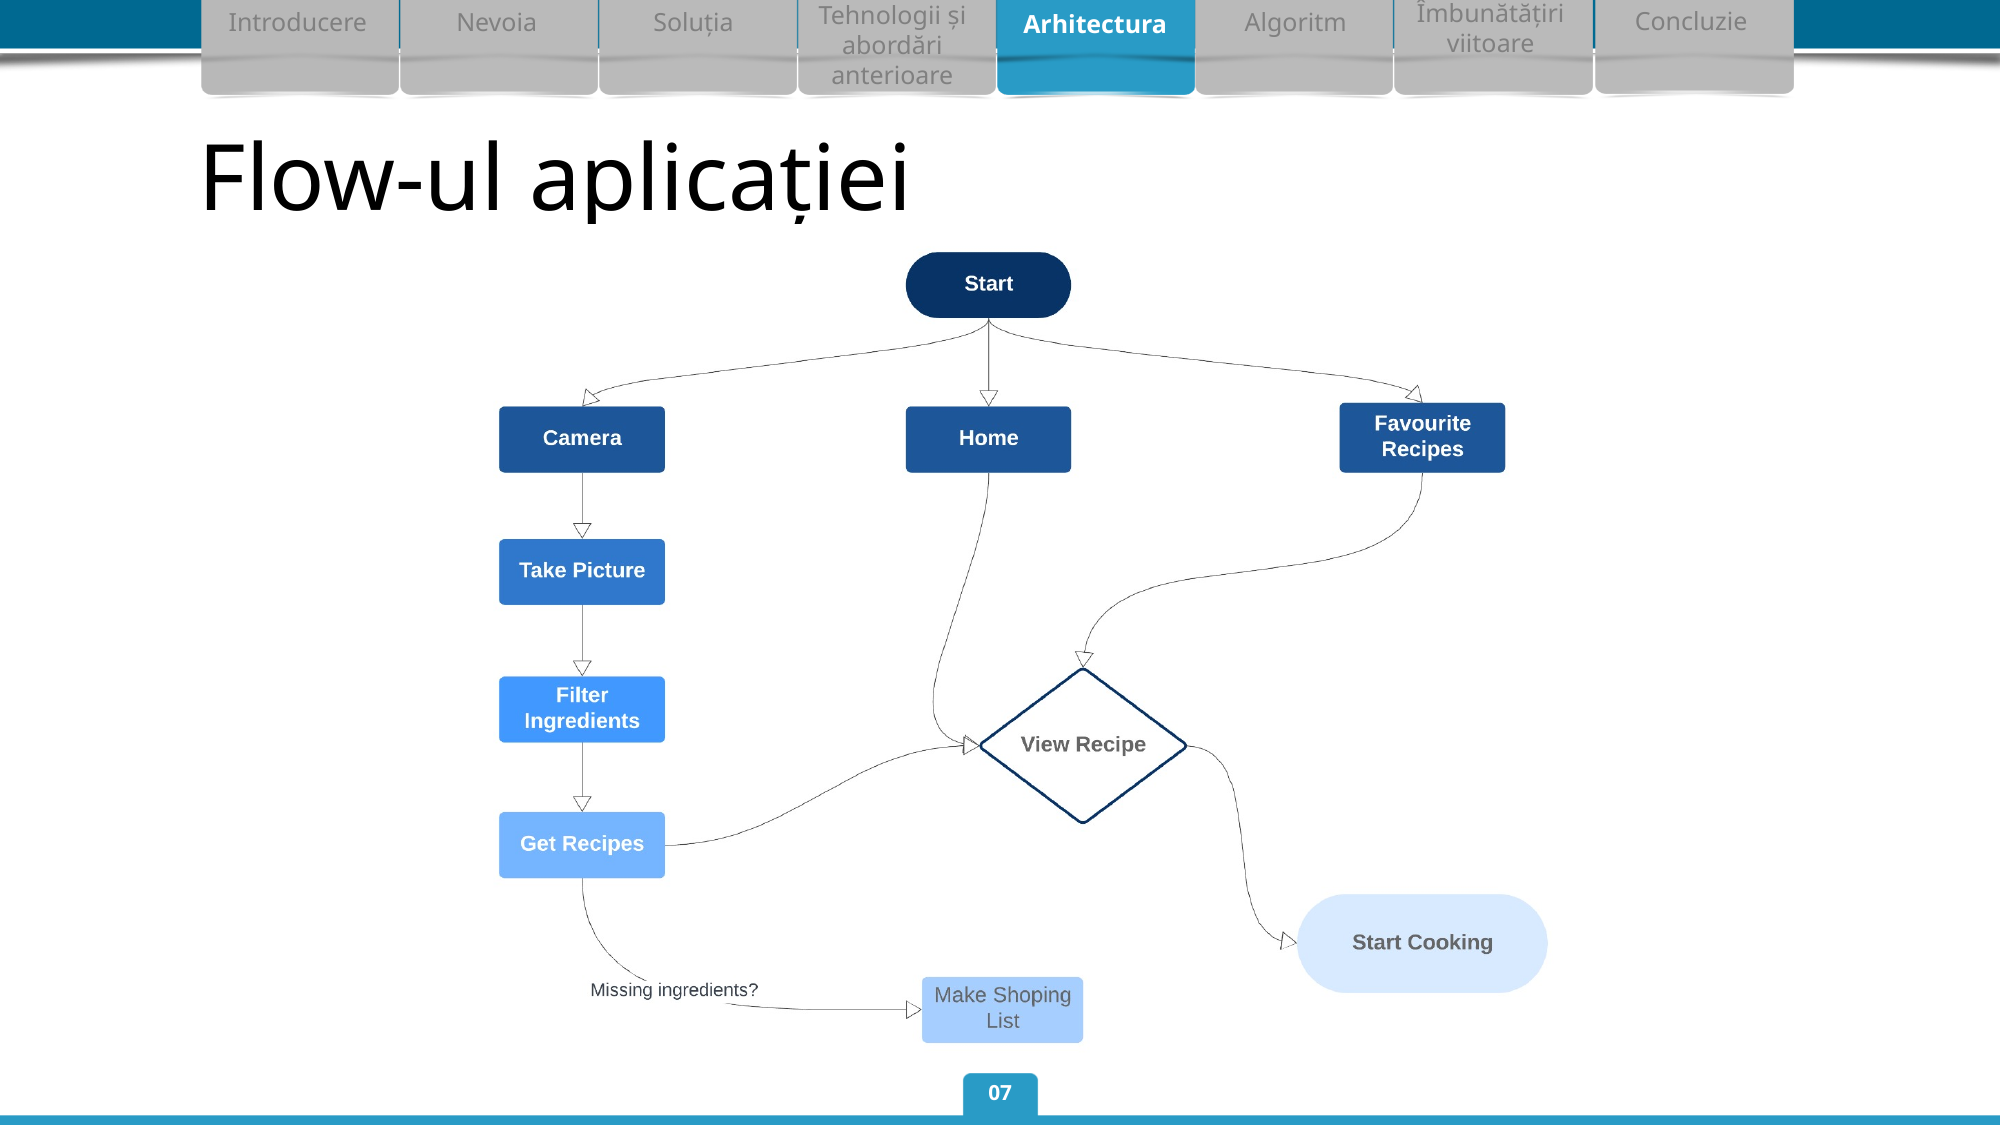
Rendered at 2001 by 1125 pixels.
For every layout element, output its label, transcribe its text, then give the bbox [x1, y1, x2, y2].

picture [1795, 49, 2000, 73]
picture [0, 1073, 2000, 1125]
text_box Flow-ul aplicației [184, 123, 1684, 266]
picture [471, 224, 1575, 1070]
picture [0, 49, 198, 73]
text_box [198, 0, 1795, 100]
